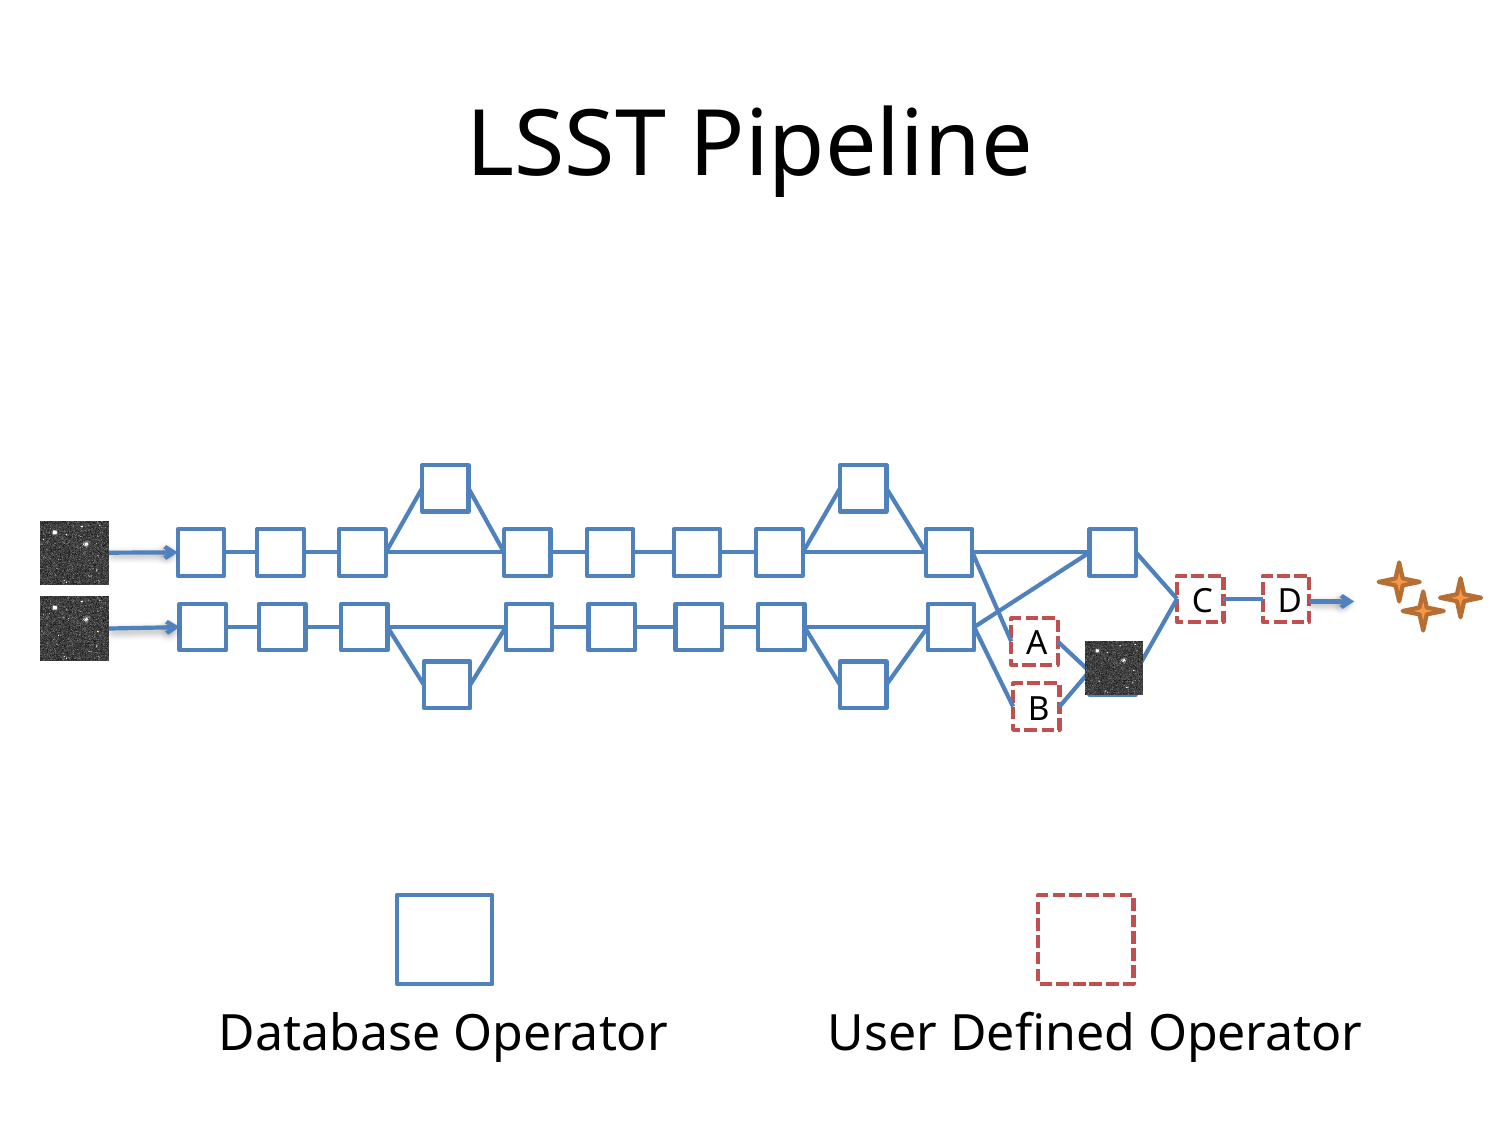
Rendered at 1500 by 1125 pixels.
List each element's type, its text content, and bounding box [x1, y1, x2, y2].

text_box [468, 488, 505, 552]
text_box [502, 527, 553, 578]
text_box [337, 527, 388, 578]
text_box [886, 488, 927, 552]
text_box [585, 527, 635, 578]
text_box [973, 552, 1090, 628]
text_box [672, 527, 722, 578]
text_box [1135, 606, 1178, 672]
text_box [838, 463, 889, 514]
text_box [1036, 893, 1136, 986]
text_box User Defined Operator [813, 993, 1378, 1068]
text_box B [1011, 681, 1062, 732]
text_box [1087, 527, 1138, 578]
text_box [1376, 560, 1422, 604]
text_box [1057, 641, 1083, 671]
text_box [176, 527, 226, 578]
text_box [673, 602, 724, 652]
text_box [177, 602, 228, 652]
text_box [1135, 552, 1178, 600]
text_box C [1181, 574, 1226, 624]
text_box [257, 602, 308, 652]
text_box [387, 634, 424, 686]
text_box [469, 633, 507, 686]
text_box [754, 527, 805, 578]
text_box [255, 527, 306, 578]
text_box A [1018, 636, 1060, 667]
picture [1085, 641, 1144, 695]
text_box D [1261, 574, 1311, 624]
text_box [1400, 589, 1446, 633]
picture [40, 596, 110, 661]
title LSST Pipeline [75, 45, 1425, 233]
text_box Database Operator [204, 993, 684, 1068]
text_box [422, 659, 472, 710]
text_box [838, 659, 889, 710]
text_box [1059, 671, 1090, 707]
text_box [395, 893, 494, 986]
text_box [756, 602, 807, 652]
text_box [924, 527, 974, 578]
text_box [802, 488, 841, 552]
text_box [1437, 576, 1484, 620]
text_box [886, 633, 928, 686]
text_box [586, 602, 637, 652]
text_box [420, 463, 471, 514]
text_box [339, 602, 390, 652]
picture [40, 520, 110, 585]
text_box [804, 634, 841, 686]
text_box [504, 602, 554, 652]
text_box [385, 488, 423, 552]
text_box [926, 602, 968, 652]
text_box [973, 635, 1014, 707]
